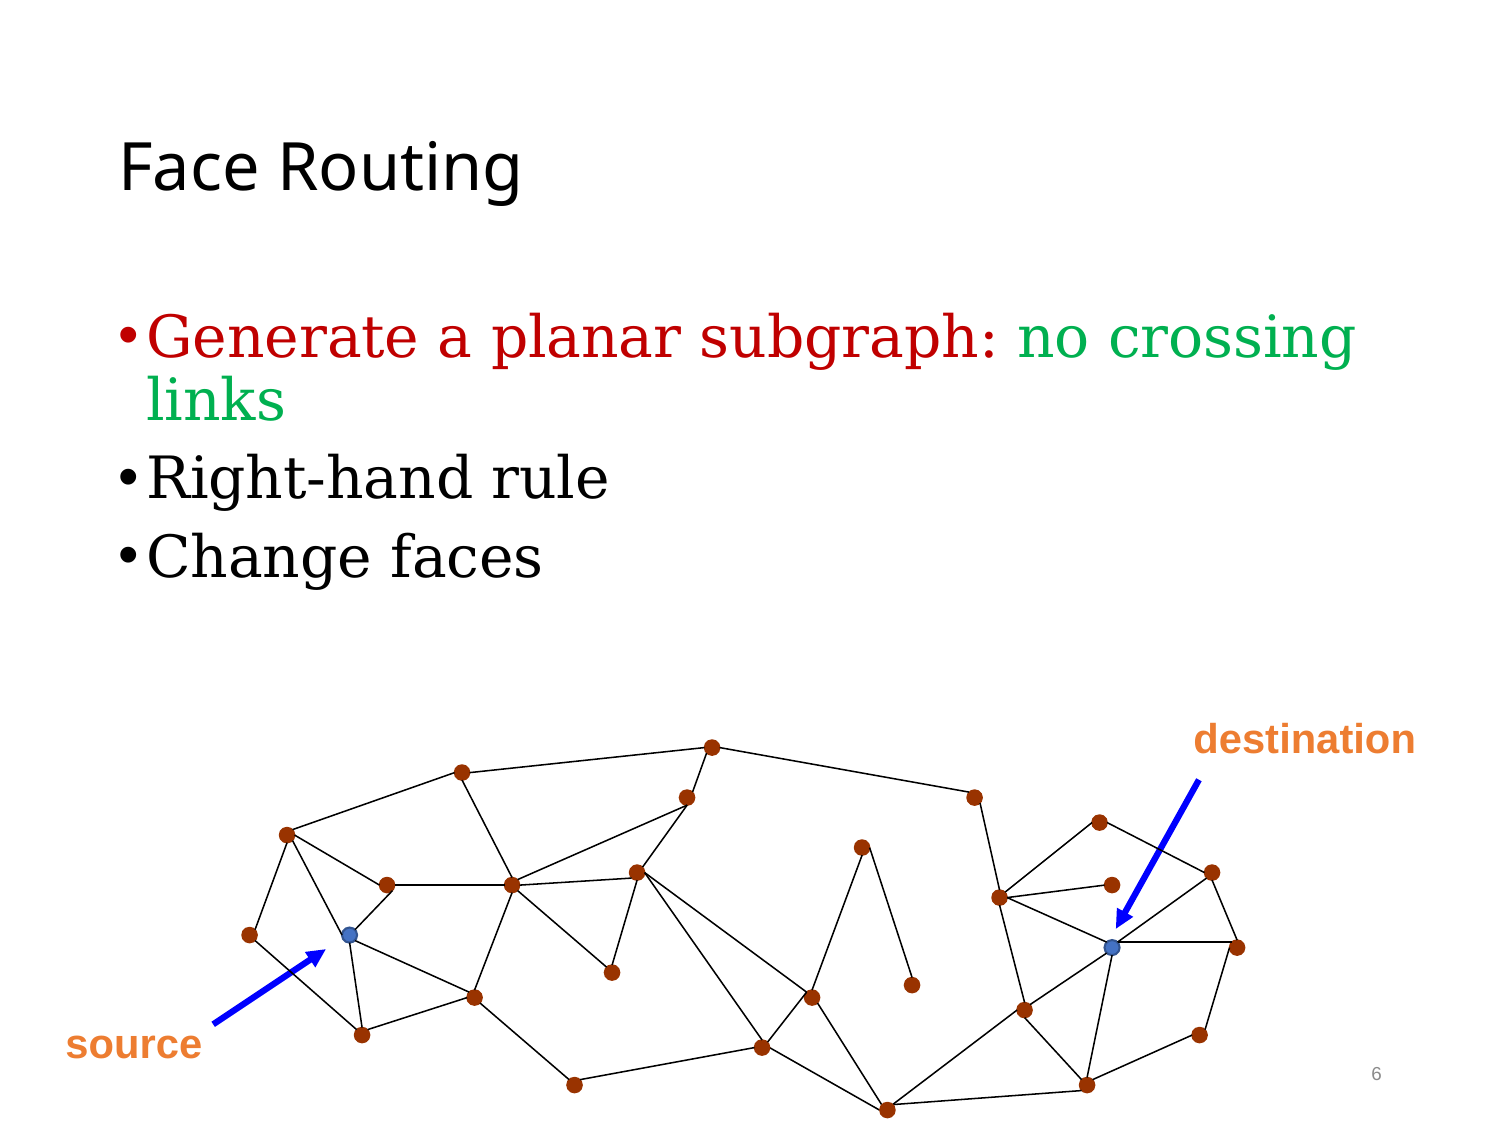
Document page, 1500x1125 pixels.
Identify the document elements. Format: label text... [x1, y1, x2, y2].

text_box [50, 704, 1431, 1075]
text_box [242, 739, 1245, 1118]
slide_number 6 [1245, 1075, 1397, 1103]
title Face Routing [103, 59, 1397, 278]
text_box Generate a planar subgraph: no crossing links Right-hand rule Change faces [103, 299, 1397, 704]
